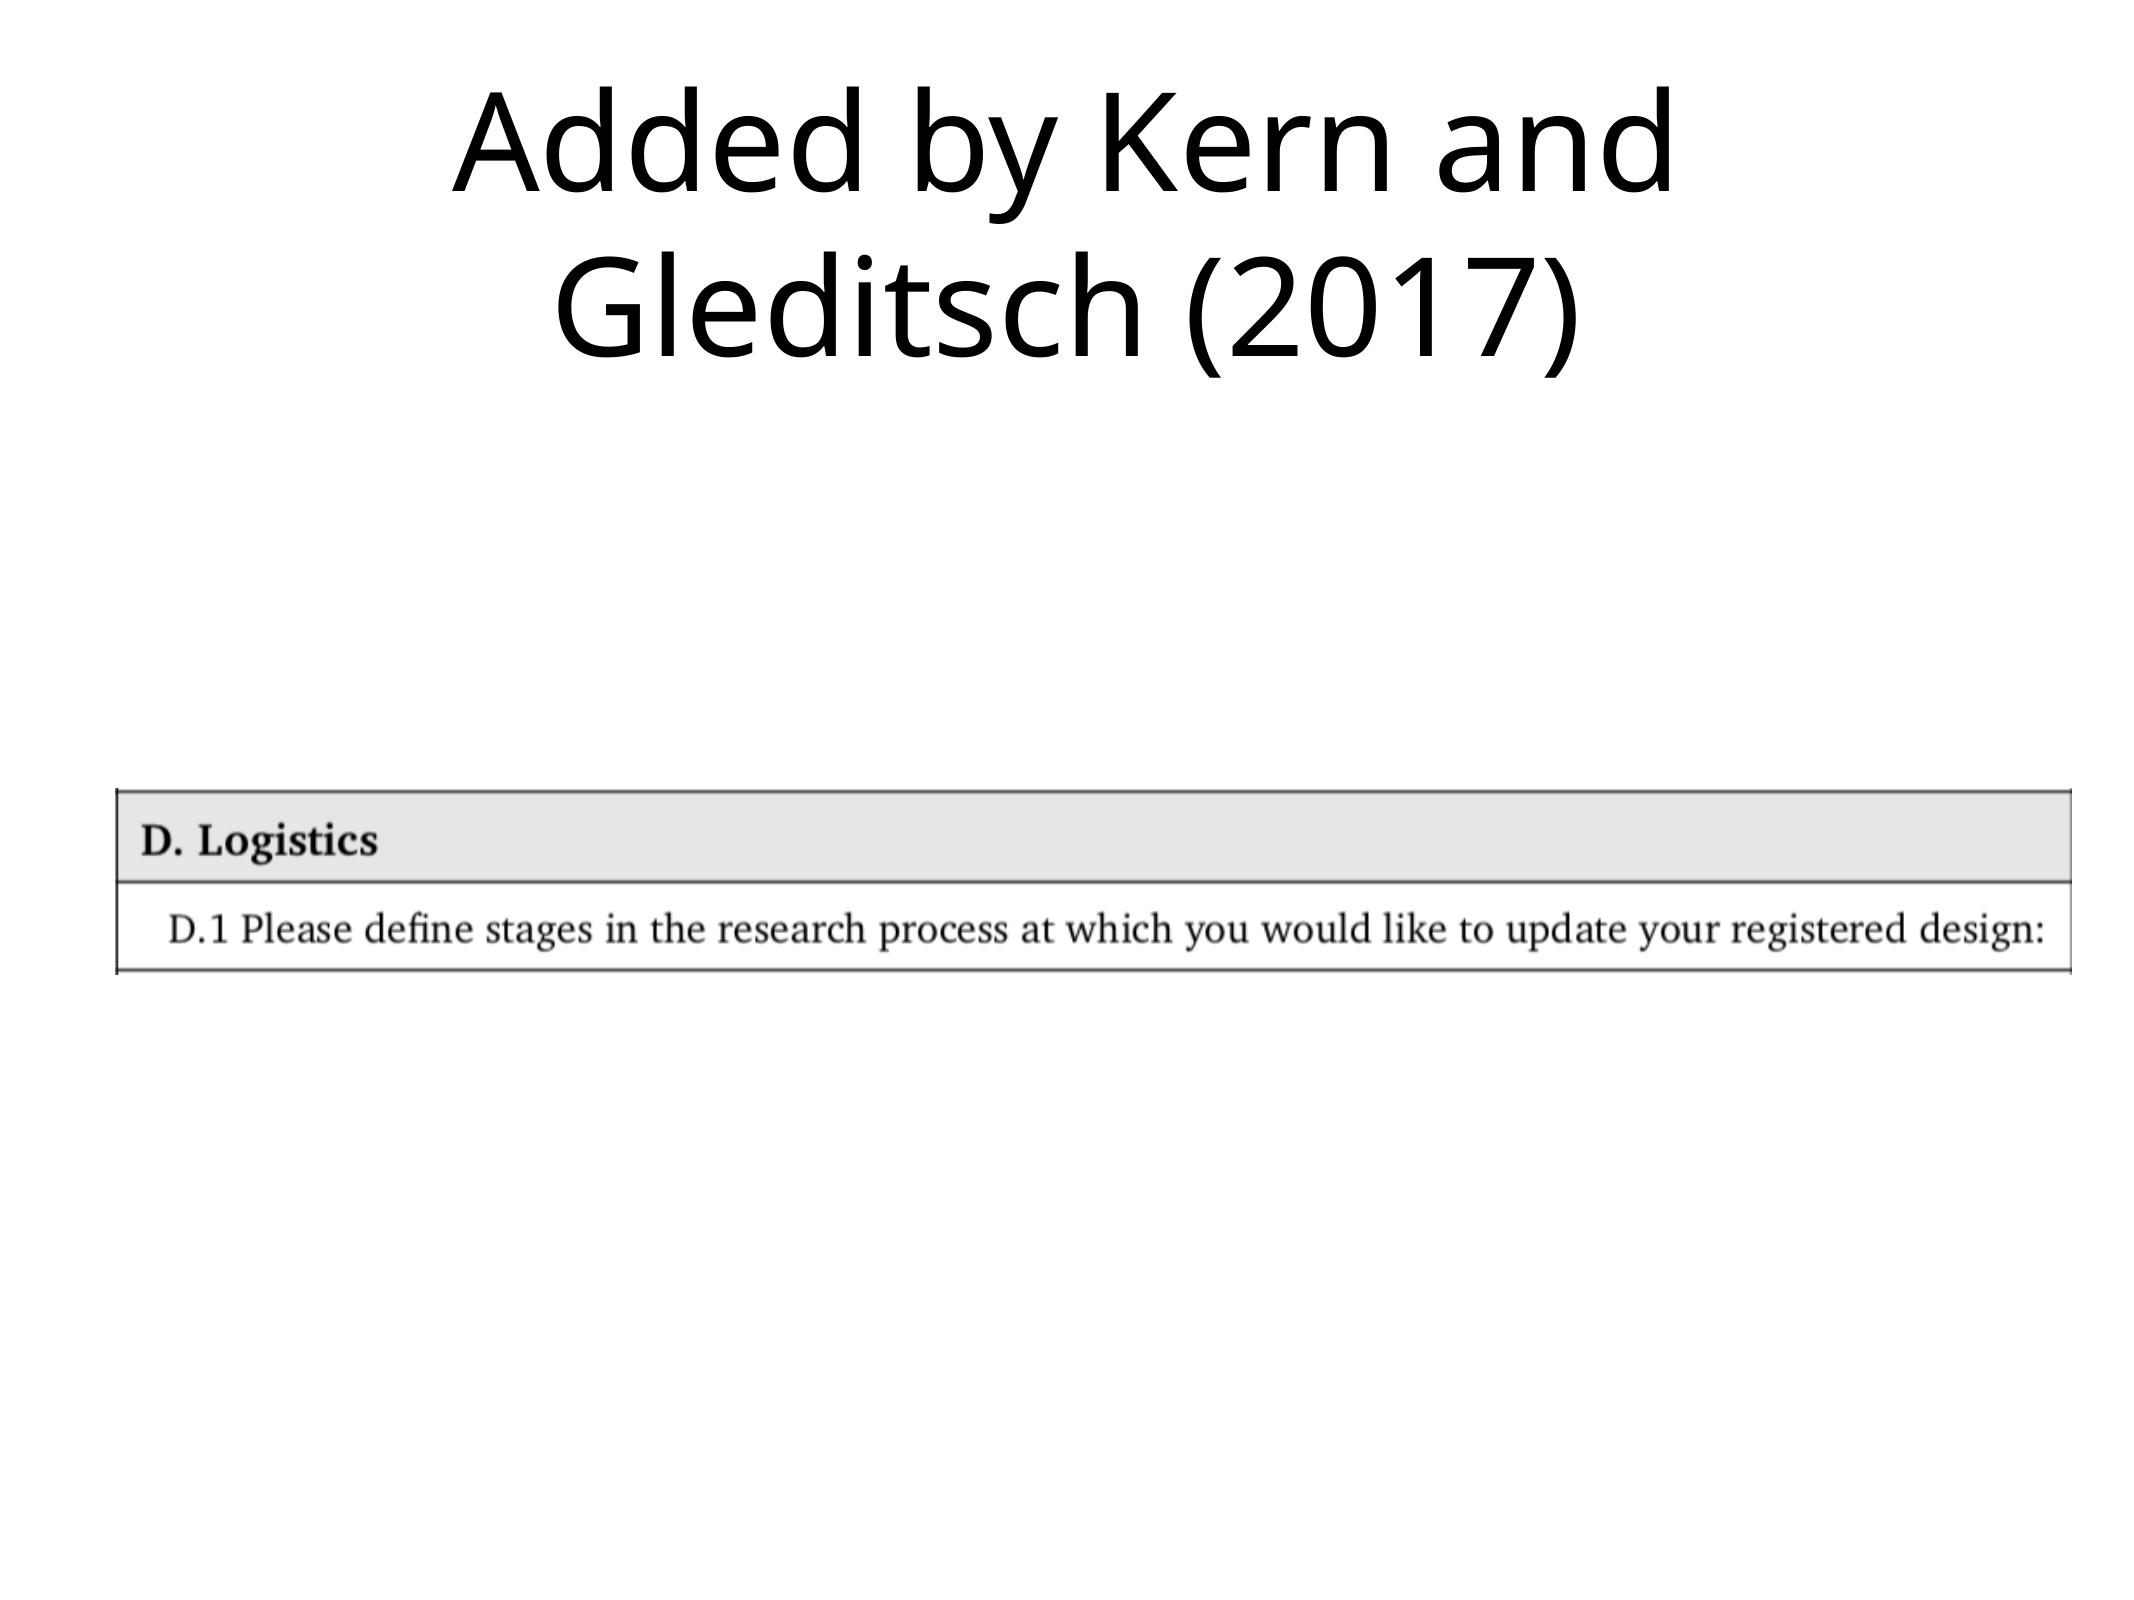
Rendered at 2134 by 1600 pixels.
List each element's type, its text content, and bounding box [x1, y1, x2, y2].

title Added by Kern and Gleditsch (2017) [155, 41, 1978, 397]
picture [114, 788, 2072, 975]
